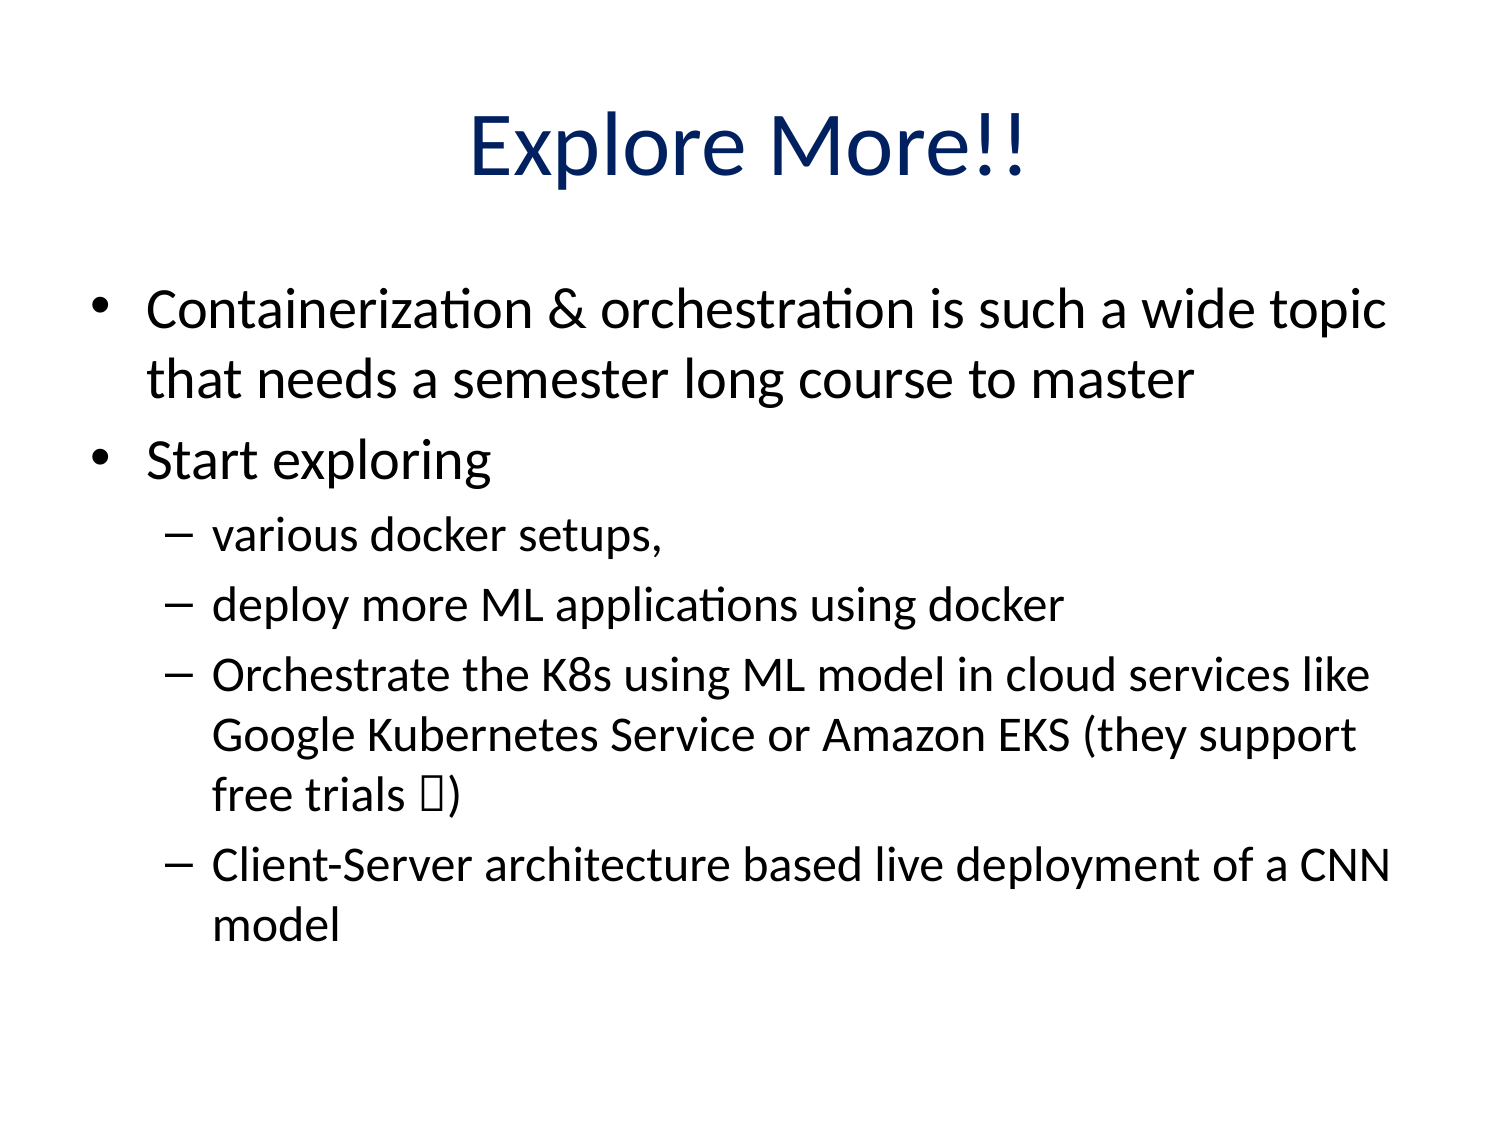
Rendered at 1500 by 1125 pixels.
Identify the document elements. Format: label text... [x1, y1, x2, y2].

title Explore More!! [75, 45, 1425, 233]
list Containerization & orchestration is such a wide topic that needs a semester long course to master Start exploring various docker setups, deploy more ML applications using docker Orchestrate the K8s using ML model in cloud services like Google Kubernetes Service or Amazon EKS (they support free trials ) Client-Server architecture based live deployment of a CNN model [75, 262, 1425, 1005]
